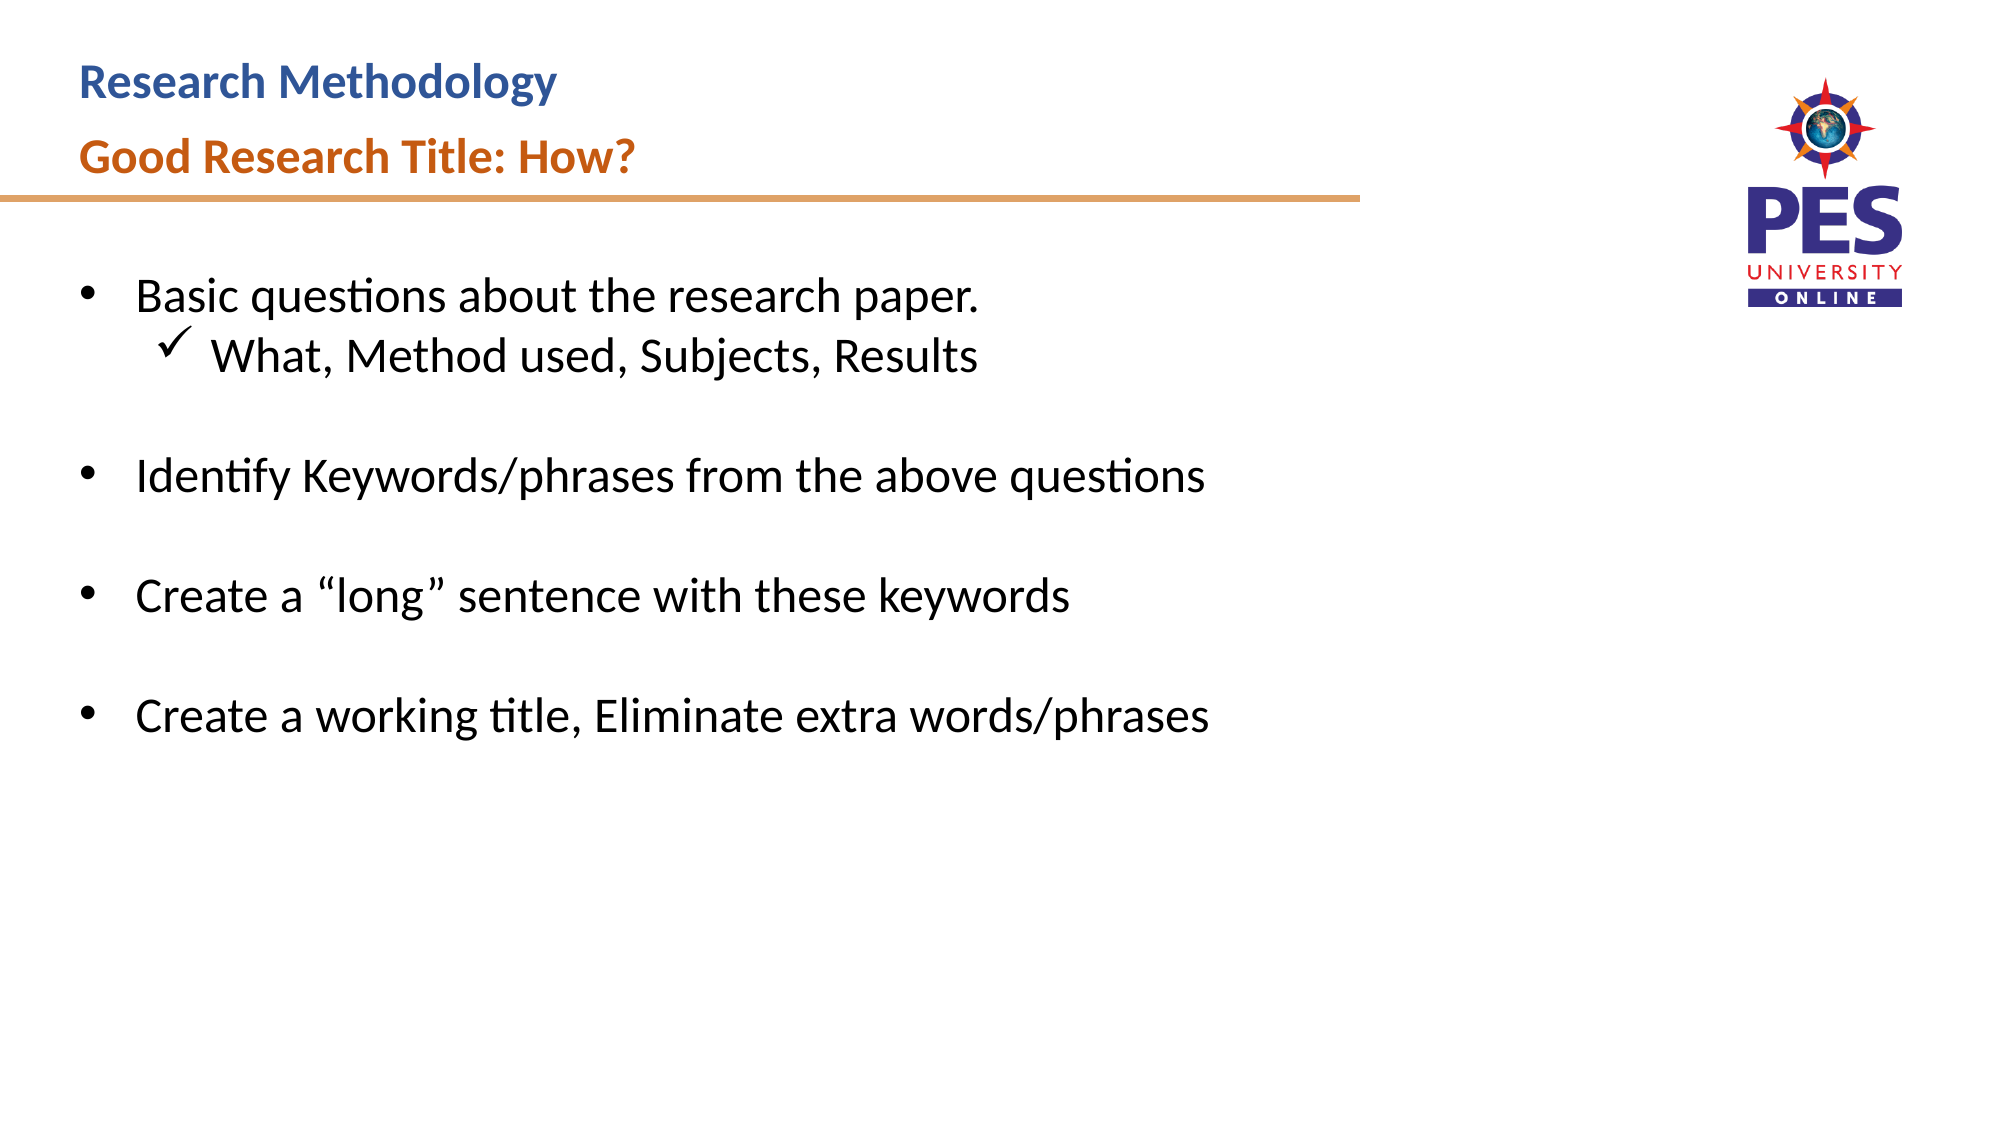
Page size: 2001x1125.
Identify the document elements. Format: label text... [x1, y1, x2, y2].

text_box Research Methodology [64, 41, 1295, 117]
picture [1748, 76, 1902, 307]
text_box Good Research Title: How? [64, 116, 1377, 191]
text_box Basic questions about the research paper. What, Method used, Subjects, Results Identify Keywords/phrases from the above questions Create a “long” sentence with these keywords Create a working title, Eliminate extra words/phrases [64, 255, 1361, 750]
